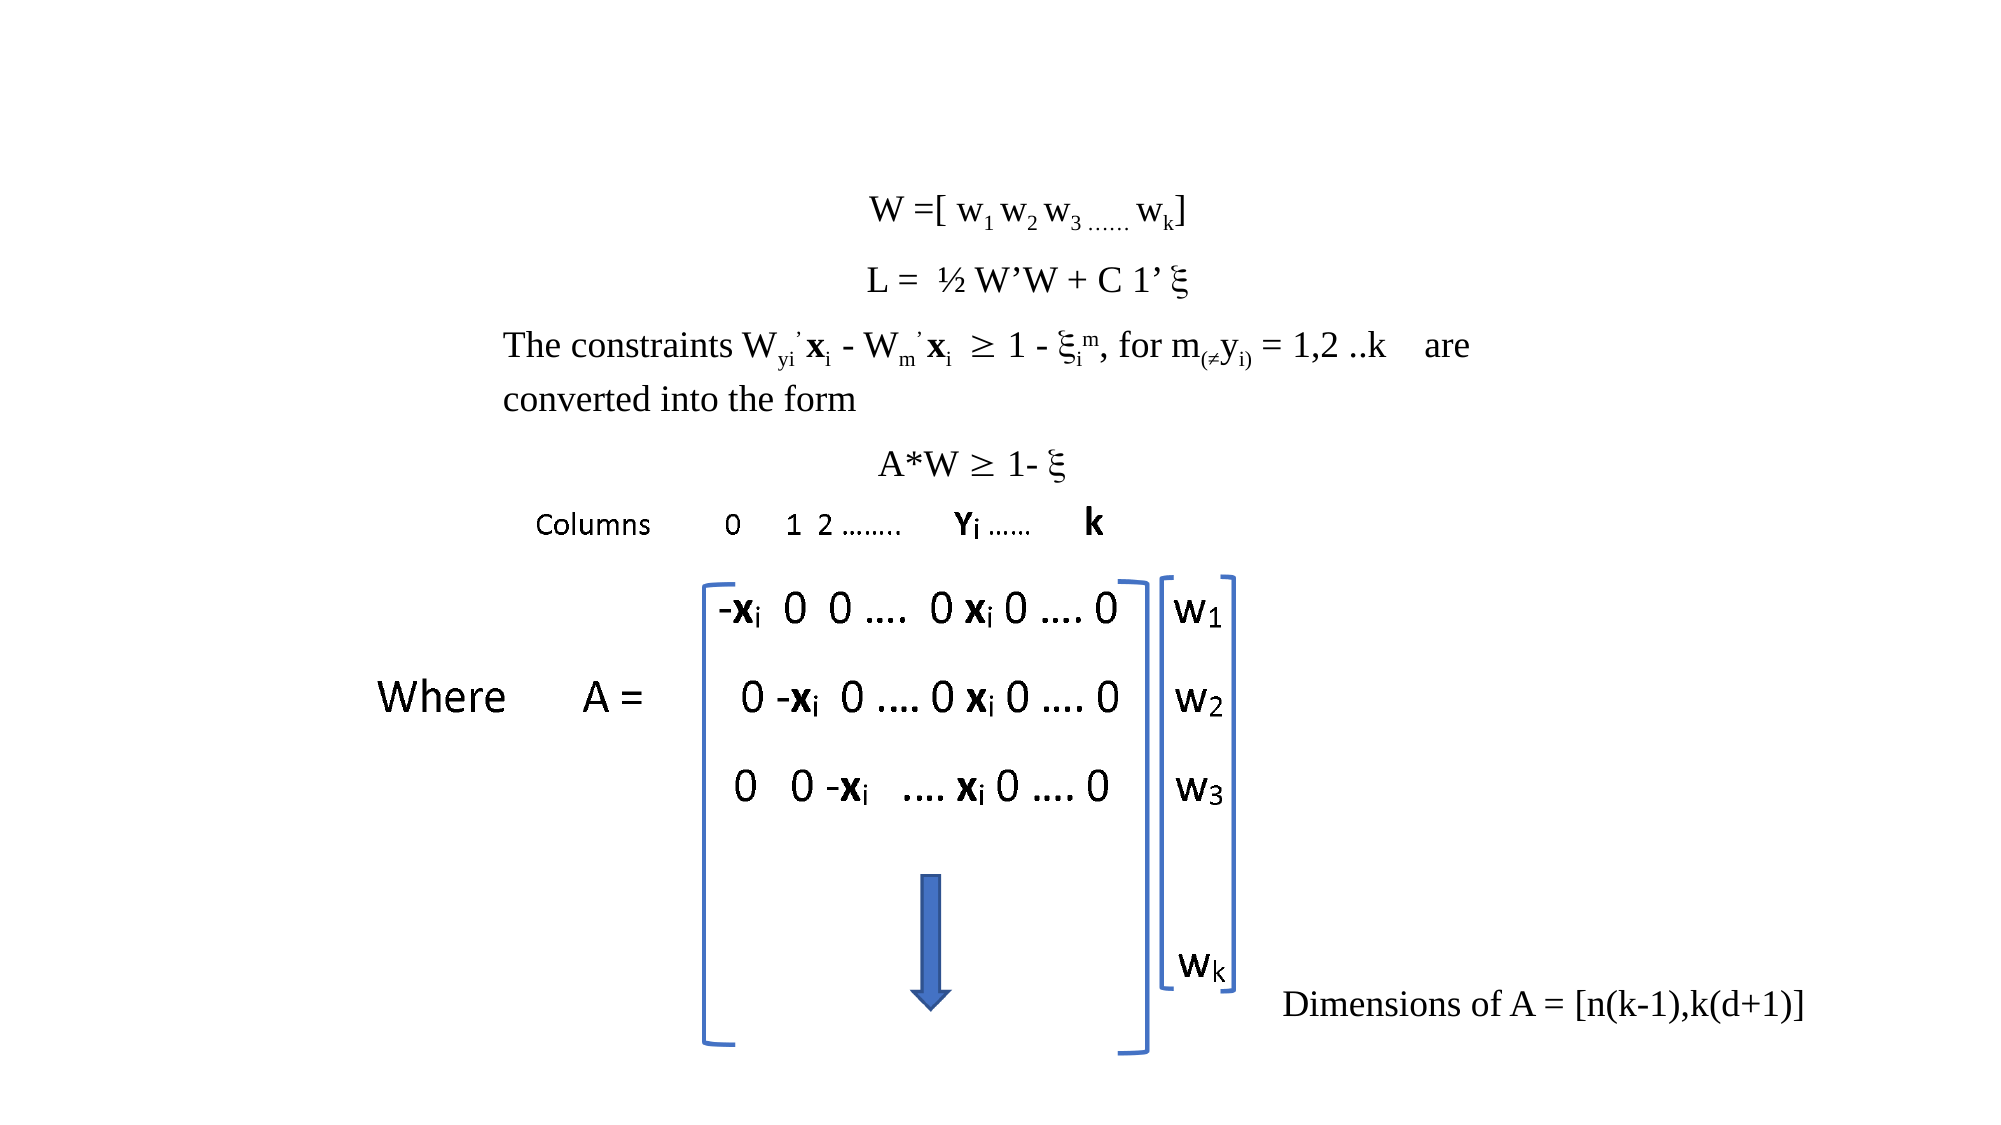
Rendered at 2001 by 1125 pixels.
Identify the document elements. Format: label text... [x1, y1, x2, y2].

text_box W =[ w1 w2 w3 …… wk] L = ½ W’W + C 1’  The constraints Wyi’ xi - Wm’ xi  1 - im, for m(≠yi) = 1,2 ..k are converted into the form A*W  1-  [488, 172, 1568, 492]
text_box Dimensions of A = [n(k-1),k(d+1)] [1267, 971, 1821, 1032]
picture [365, 486, 1249, 1071]
